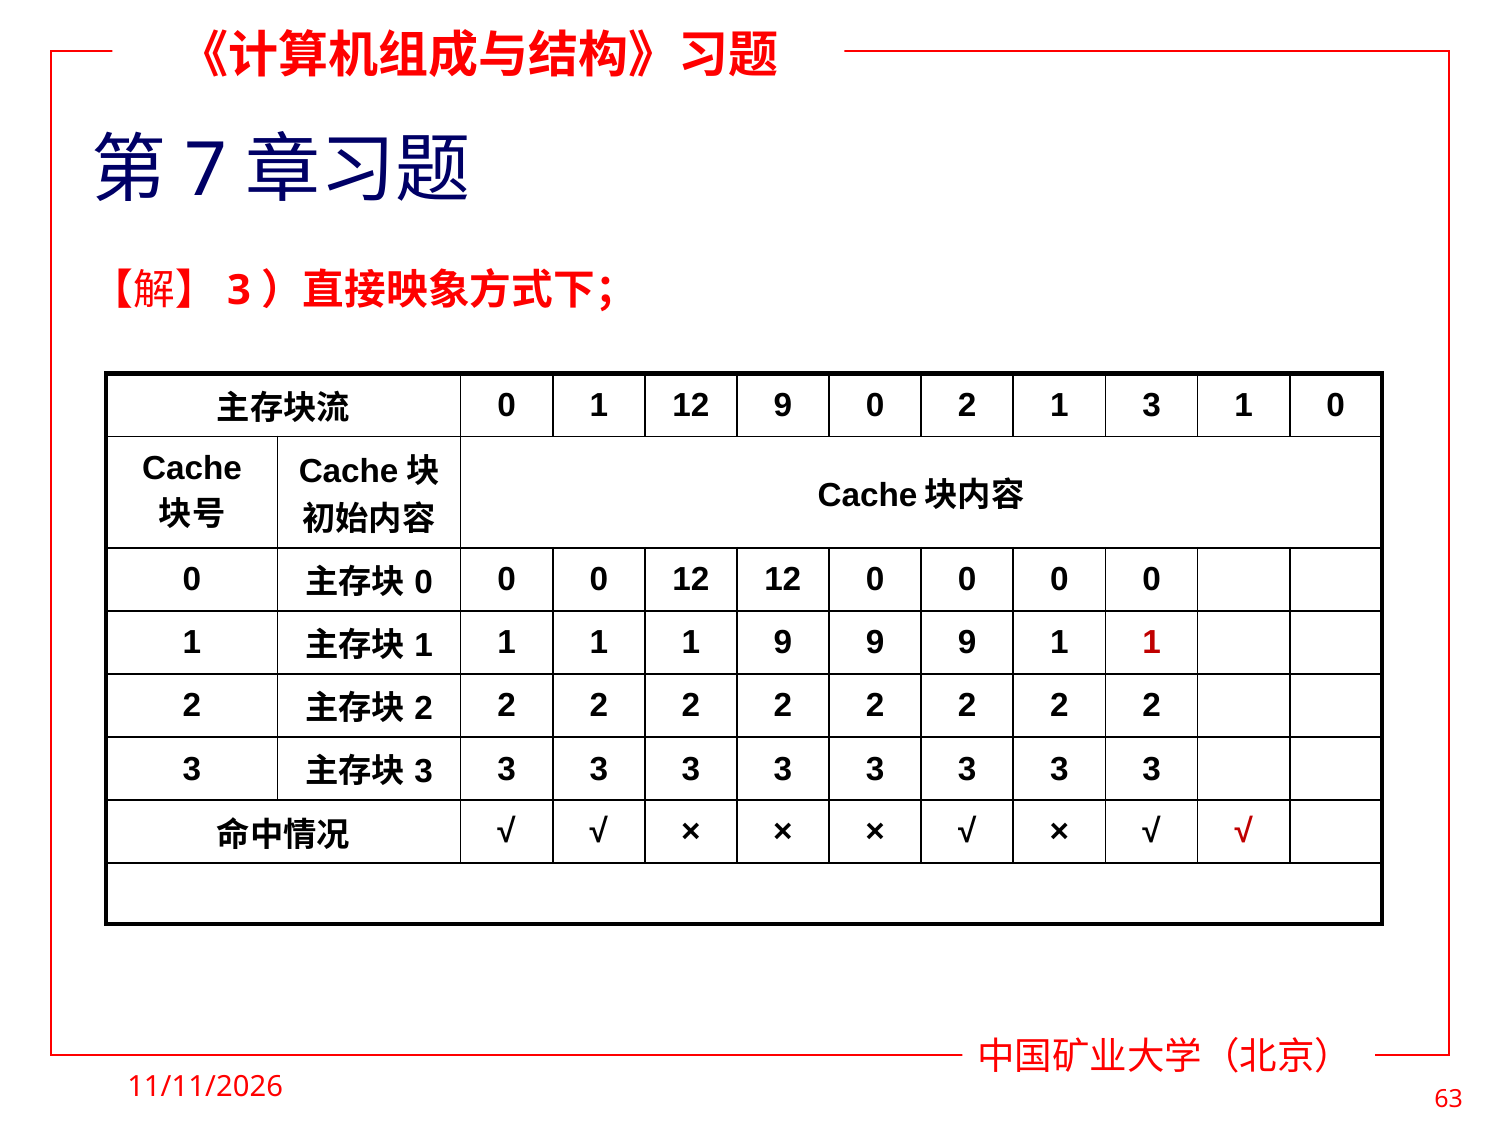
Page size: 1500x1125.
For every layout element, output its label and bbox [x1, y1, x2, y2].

table_cell [278, 549, 460, 610]
table_cell [1106, 675, 1197, 736]
title [76, 111, 1435, 219]
table_cell [278, 612, 460, 673]
table_cell [922, 801, 1012, 862]
table_cell [922, 738, 1012, 799]
table_cell [738, 549, 828, 610]
table_cell [1014, 738, 1105, 799]
table_cell [554, 549, 644, 610]
table_cell [554, 675, 644, 736]
table_cell [461, 612, 552, 673]
table_cell [830, 738, 920, 799]
table_header [922, 376, 1012, 436]
table_cell [1106, 801, 1197, 862]
table_header [1014, 376, 1105, 436]
table_cell [738, 612, 828, 673]
table_cell [830, 612, 920, 673]
table_cell [1291, 738, 1380, 799]
table_header [1291, 376, 1380, 436]
table_cell [1106, 549, 1197, 610]
table_cell [830, 675, 920, 736]
table_cell [461, 437, 1380, 547]
table_cell [646, 801, 736, 862]
table_cell [922, 549, 1012, 610]
slide_number [112, 1050, 425, 1125]
table_cell [1014, 801, 1105, 862]
table_header [108, 376, 460, 436]
table_cell [108, 864, 1380, 922]
table_cell [1291, 612, 1380, 673]
table_cell [108, 801, 460, 862]
table_cell [1291, 801, 1380, 862]
table_header [830, 376, 920, 436]
table_cell [108, 738, 277, 799]
table_header [738, 376, 828, 436]
table_cell [646, 612, 736, 673]
table_cell [461, 675, 552, 736]
table_cell [554, 738, 644, 799]
table_cell [830, 801, 920, 862]
table_cell [738, 738, 828, 799]
table_cell [738, 675, 828, 736]
table_cell [1014, 675, 1105, 736]
table_cell [1106, 738, 1197, 799]
table_cell [1291, 675, 1380, 736]
table_cell [461, 801, 552, 862]
table_cell [278, 675, 460, 736]
table_cell [1014, 612, 1105, 673]
table_cell [646, 675, 736, 736]
table_cell [554, 612, 644, 673]
table_cell [461, 549, 552, 610]
table_header [1198, 376, 1289, 436]
table_cell [1106, 612, 1197, 673]
table_cell [646, 738, 736, 799]
table_header [1106, 376, 1197, 436]
table_cell [108, 437, 277, 547]
table_cell [646, 549, 736, 610]
table_cell [278, 437, 460, 547]
table_cell [738, 801, 828, 862]
table_cell [1198, 549, 1289, 610]
table_cell [1291, 549, 1380, 610]
table_cell [1198, 738, 1289, 799]
subtitle [76, 230, 1435, 1004]
table_cell [1014, 549, 1105, 610]
table_cell [108, 675, 277, 736]
table_cell [554, 801, 644, 862]
table_cell [922, 612, 1012, 673]
table_cell [278, 738, 460, 799]
table_cell [461, 738, 552, 799]
table_header [646, 376, 736, 436]
table_cell [1198, 612, 1289, 673]
table_header [461, 376, 552, 436]
table_header [554, 376, 644, 436]
table_cell [830, 549, 920, 610]
table_cell [922, 675, 1012, 736]
table_cell [108, 549, 277, 610]
table_cell [108, 612, 277, 673]
table_cell [1198, 801, 1289, 862]
table_cell [1198, 675, 1289, 736]
